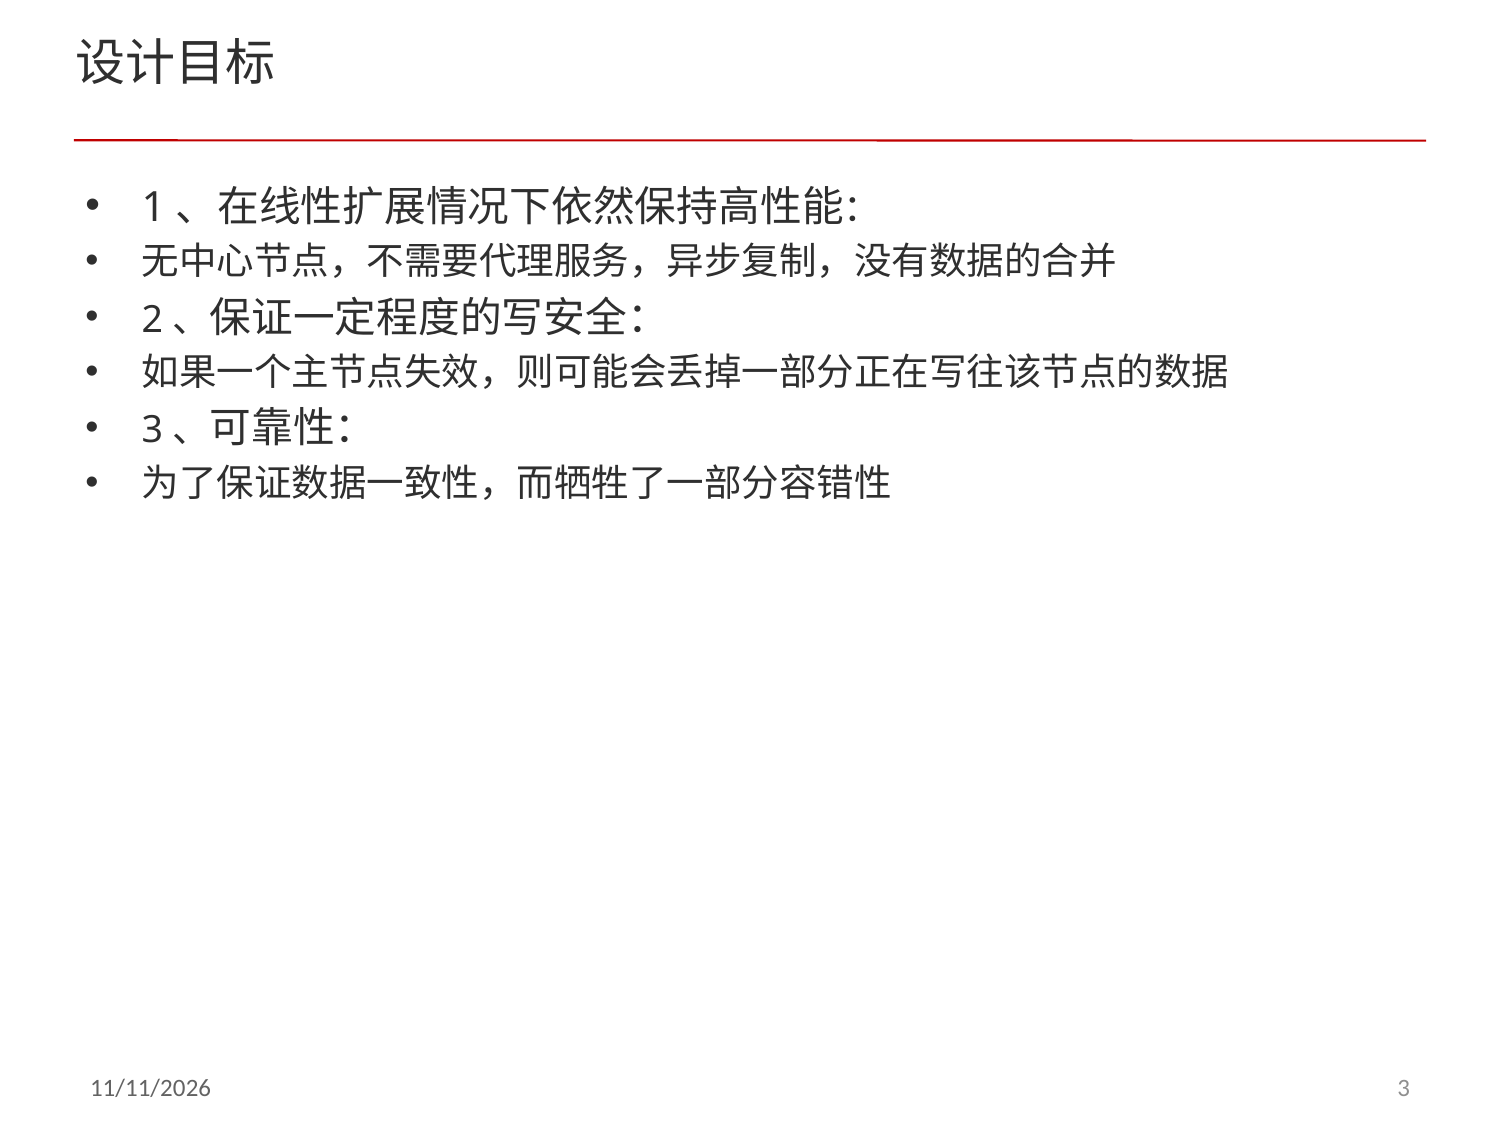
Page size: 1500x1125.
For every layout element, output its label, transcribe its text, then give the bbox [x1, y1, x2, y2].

list 1、在线性扩展情况下依然保持高性能： 无中心节点，不需要代理服务，异步复制，没有数据的合并 2、保证一定程度的写安全： 如果一个主节点失效，则可能会丢掉一部分正在写往该节点的数据 3、可靠性： 为了保证数据一致性，而牺牲了一部分容错性 [70, 171, 1421, 1016]
title 设计目标 [75, 30, 1235, 136]
